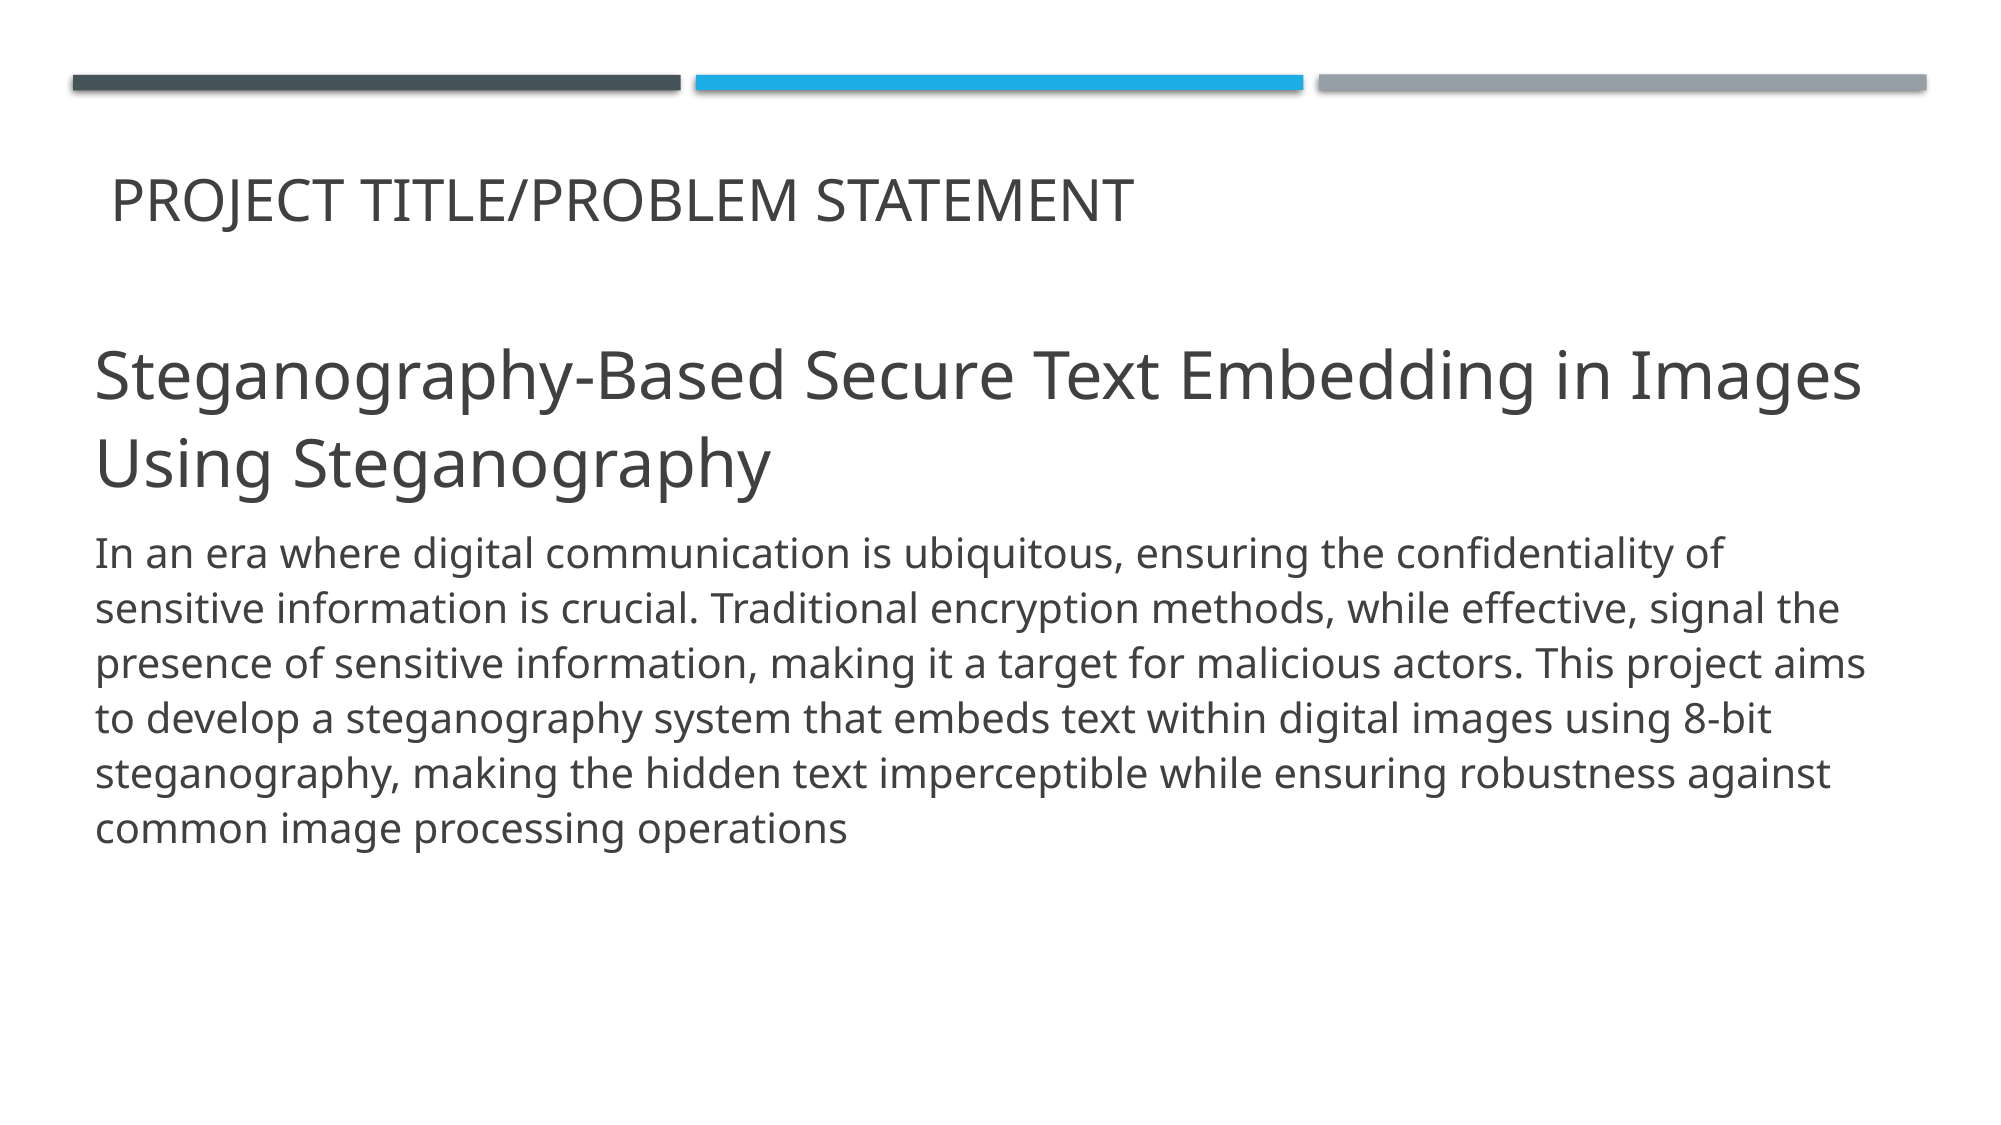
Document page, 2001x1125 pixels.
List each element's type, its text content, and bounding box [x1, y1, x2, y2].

list Steganography-Based Secure Text Embedding in Images Using Steganography In an era where digital communication is ubiquitous, ensuring the confidentiality of sensitive information is crucial. Traditional encryption methods, while effective, signal the presence of sensitive information, making it a target for malicious actors. This project aims to develop a steganography system that embeds text within digital images using 8-bit steganography, making the hidden text imperceptible while ensuring robustness against common image processing operations [79, 290, 1890, 887]
title PROJECT TITLE/Problem Statement [95, 115, 1905, 311]
